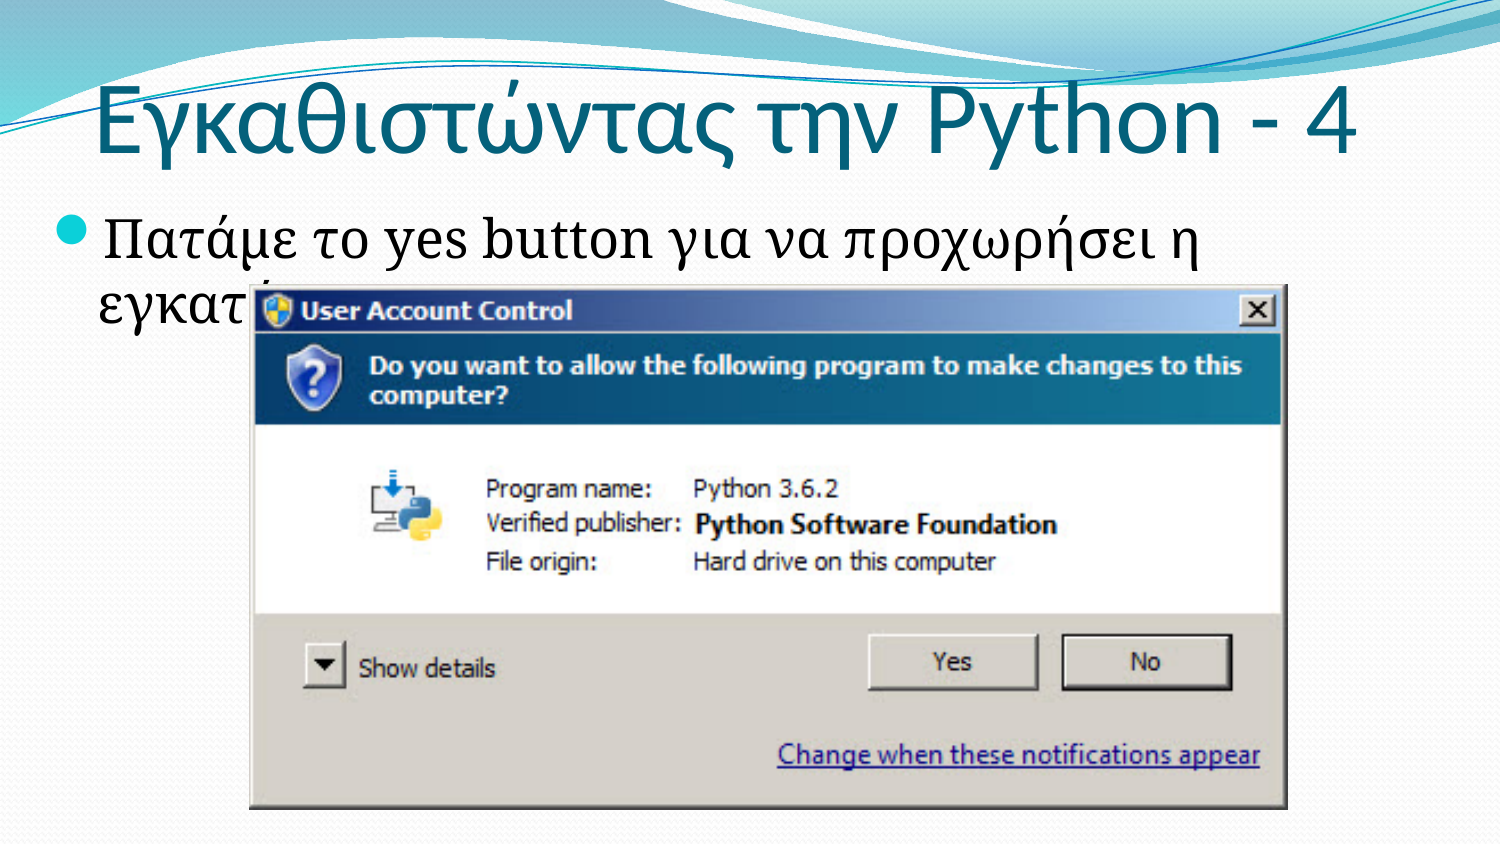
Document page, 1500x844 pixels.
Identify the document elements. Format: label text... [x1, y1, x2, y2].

title Εγκαθιστώντας την Python - 4 [93, 33, 1444, 175]
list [249, 284, 1288, 811]
list Πατάμε το yes button για να προχωρήσει η εγκατάσταση [37, 196, 1500, 754]
